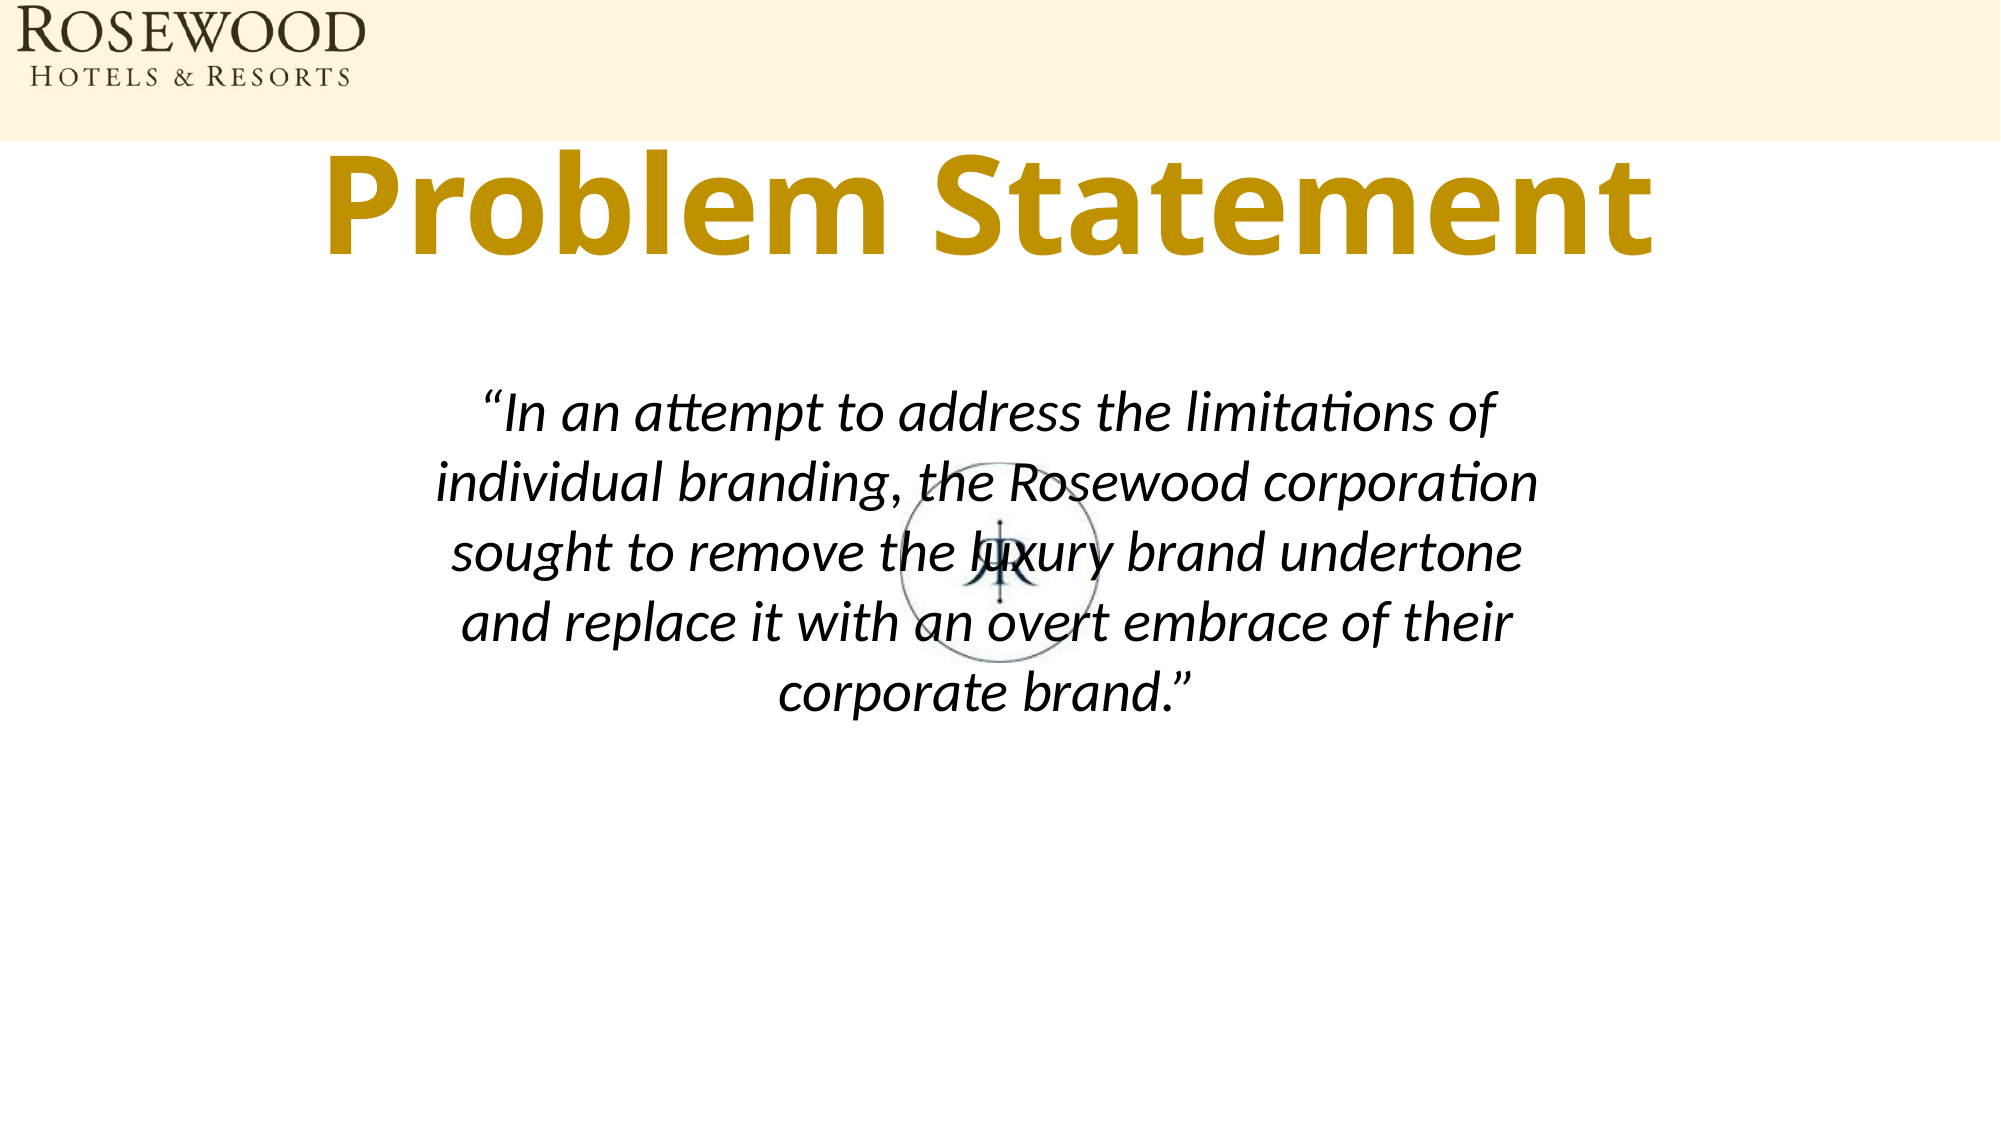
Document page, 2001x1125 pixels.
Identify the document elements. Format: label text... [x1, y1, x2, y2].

title Problem Statement [125, 101, 1851, 319]
text_box “In an attempt to address the limitations of individual branding, the Rosewood corporation sought to remove the luxury brand undertone and replace it with an overt embrace of their corporate brand.” [405, 365, 1571, 731]
